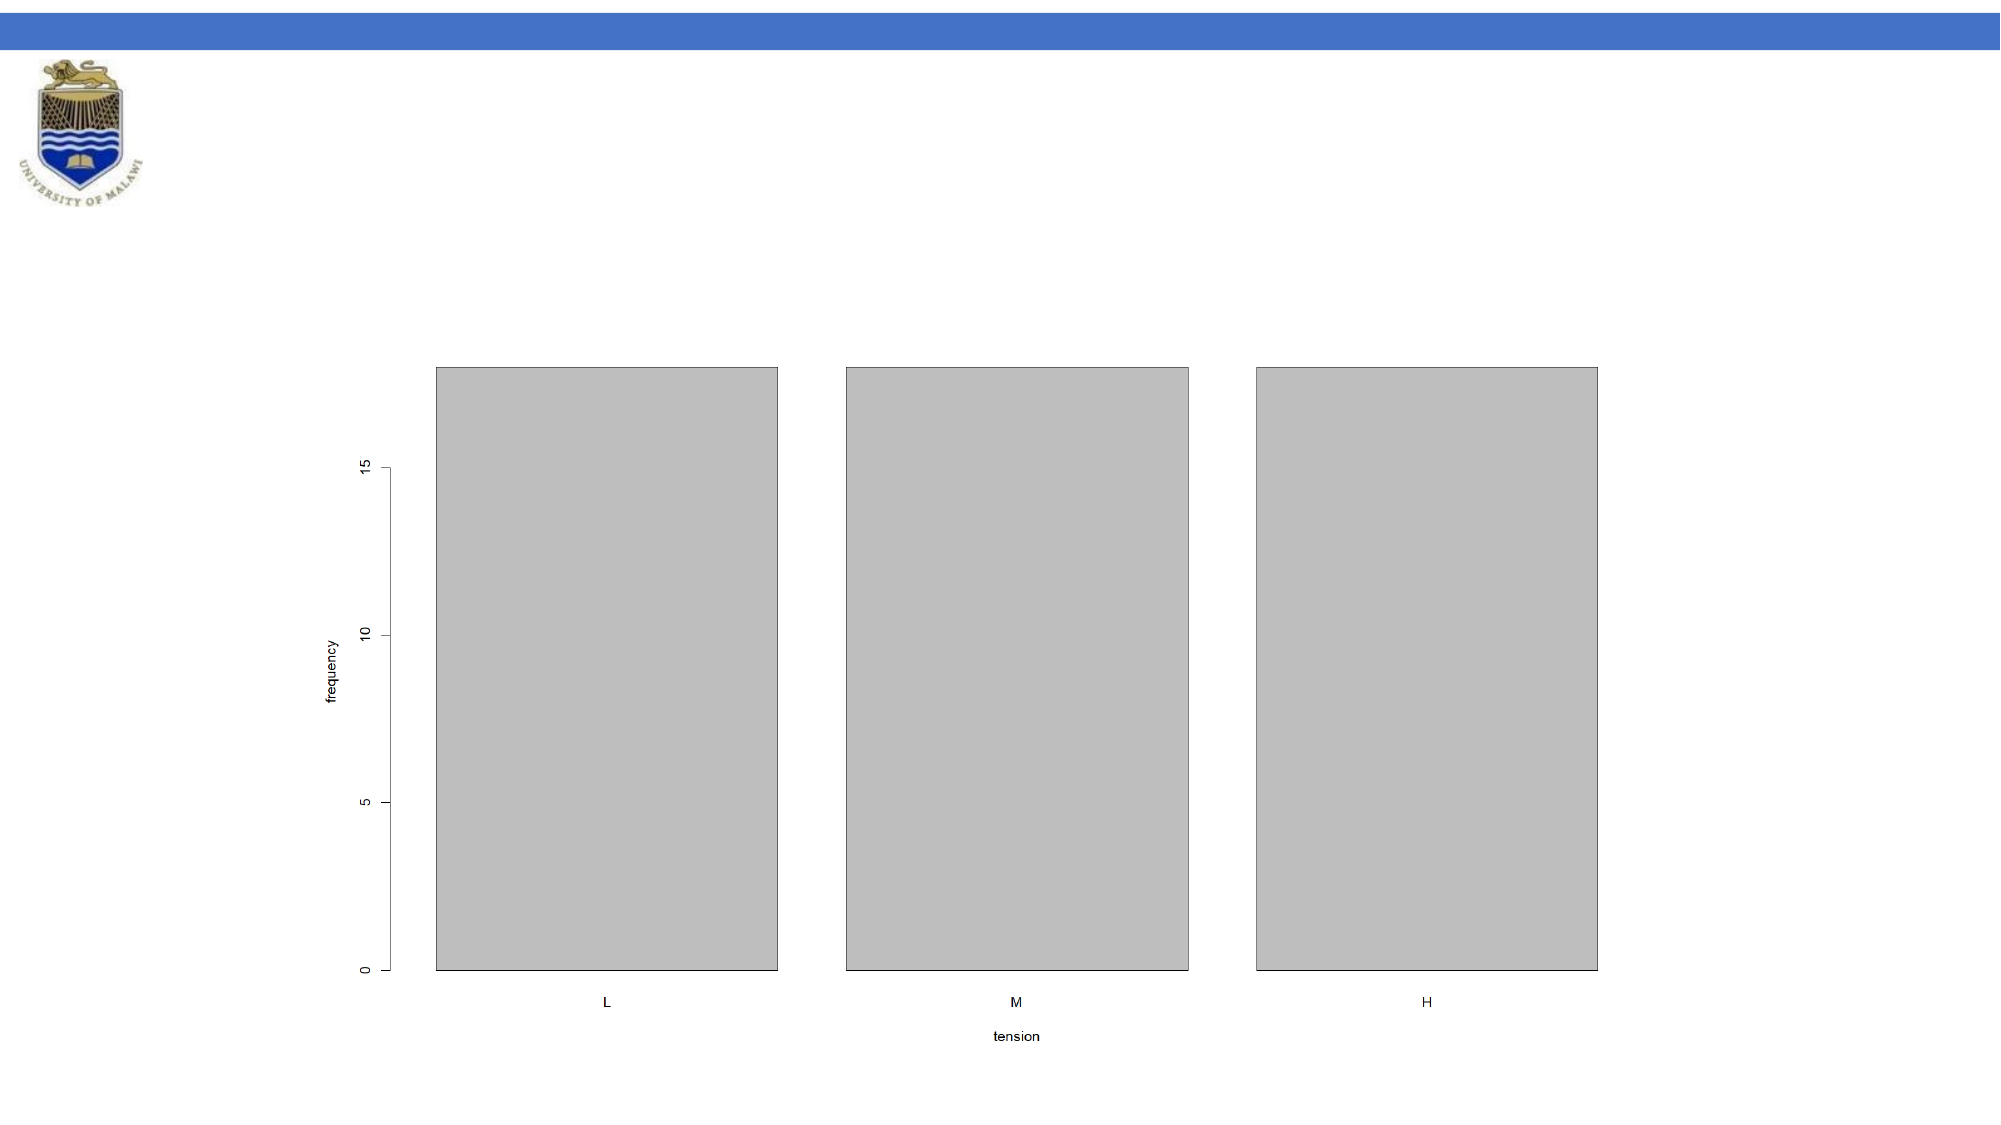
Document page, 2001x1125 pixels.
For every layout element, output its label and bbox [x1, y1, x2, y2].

picture [320, 297, 1680, 1063]
picture [19, 59, 143, 207]
